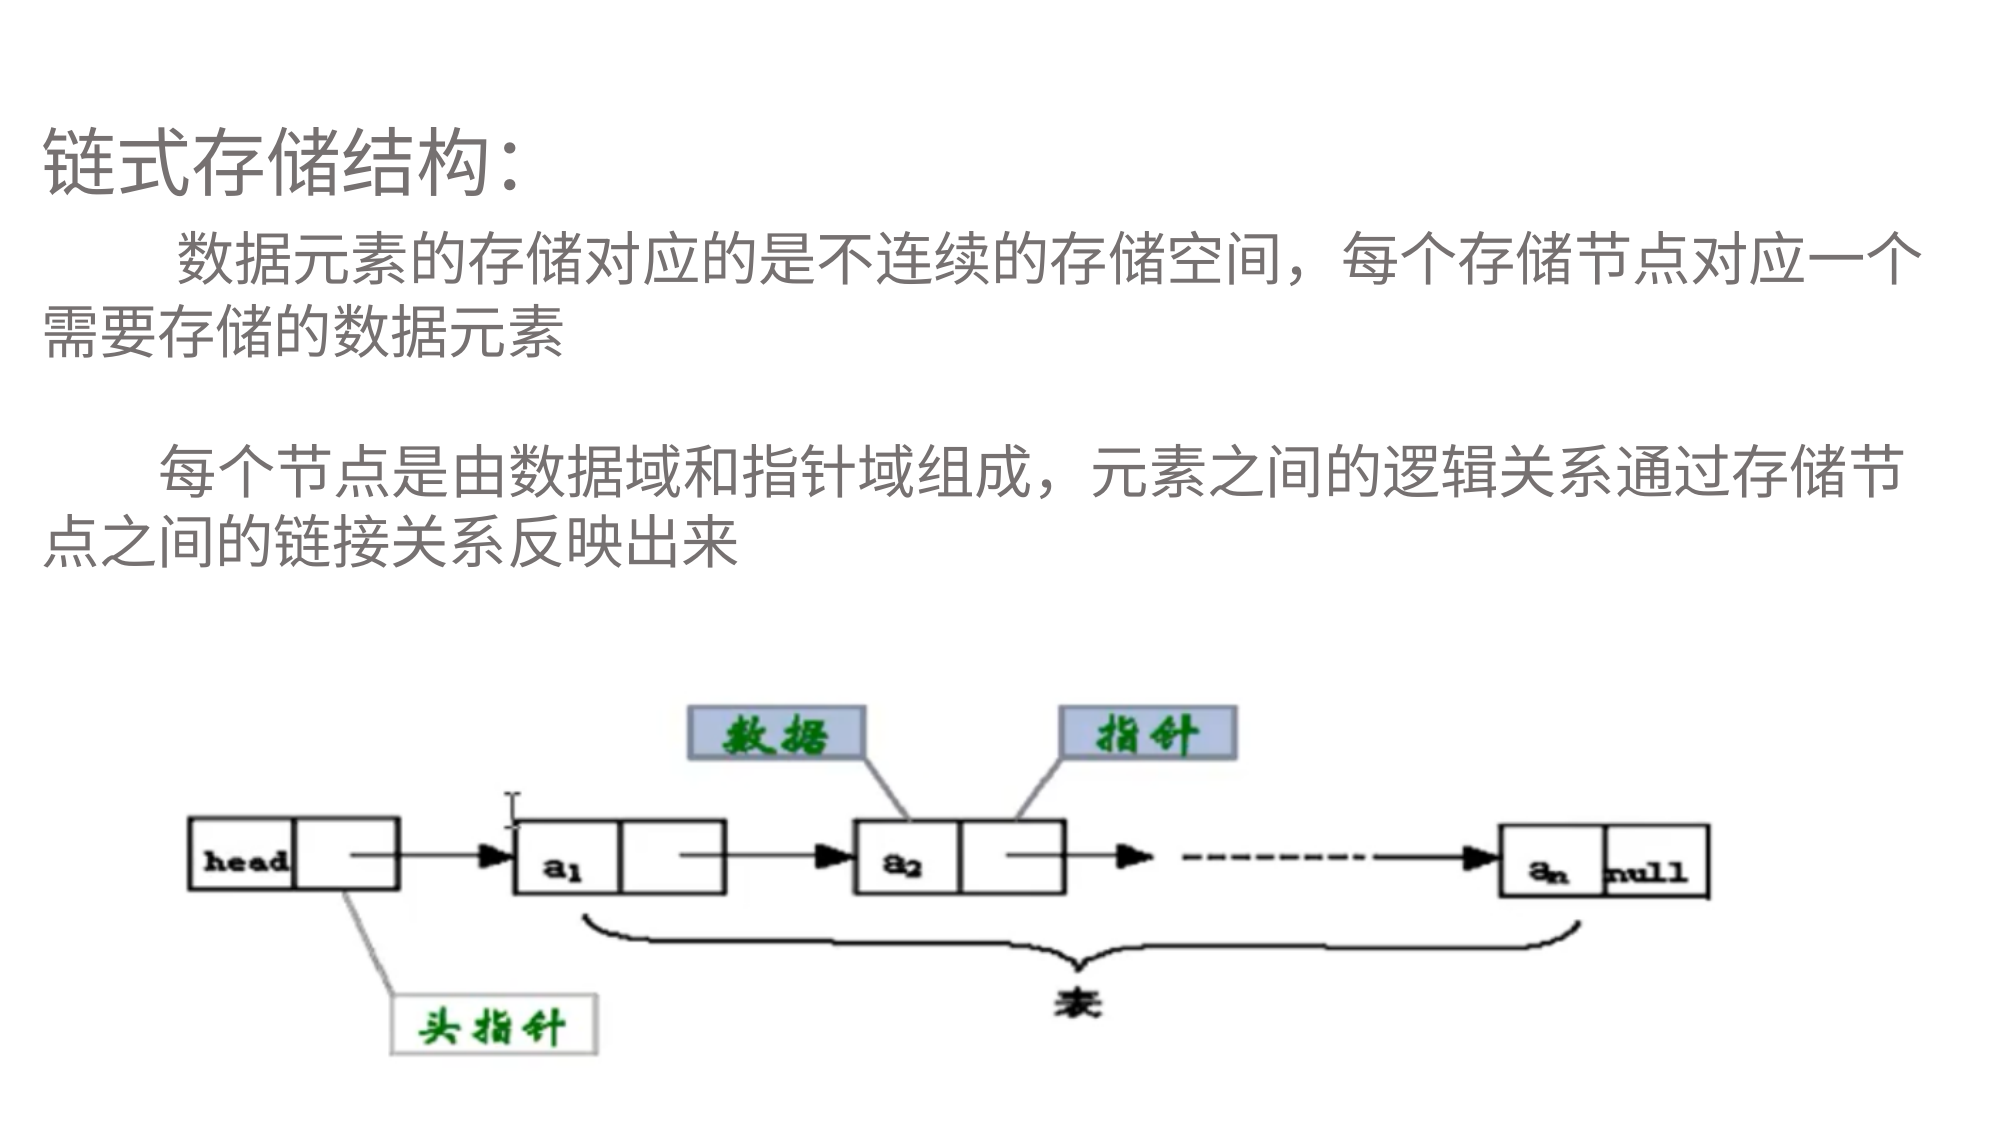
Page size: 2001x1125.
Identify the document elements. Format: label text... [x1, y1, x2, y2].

picture [127, 604, 1778, 1100]
text_box 链式存储结构： 数据元素的存储对应的是不连续的存储空间，每个存储节点对应一个需要存储的数据元素 每个节点是由数据域和指针域组成，元素之间的逻辑关系通过存储节点之间的链接关系反映出来 [26, 107, 1974, 583]
